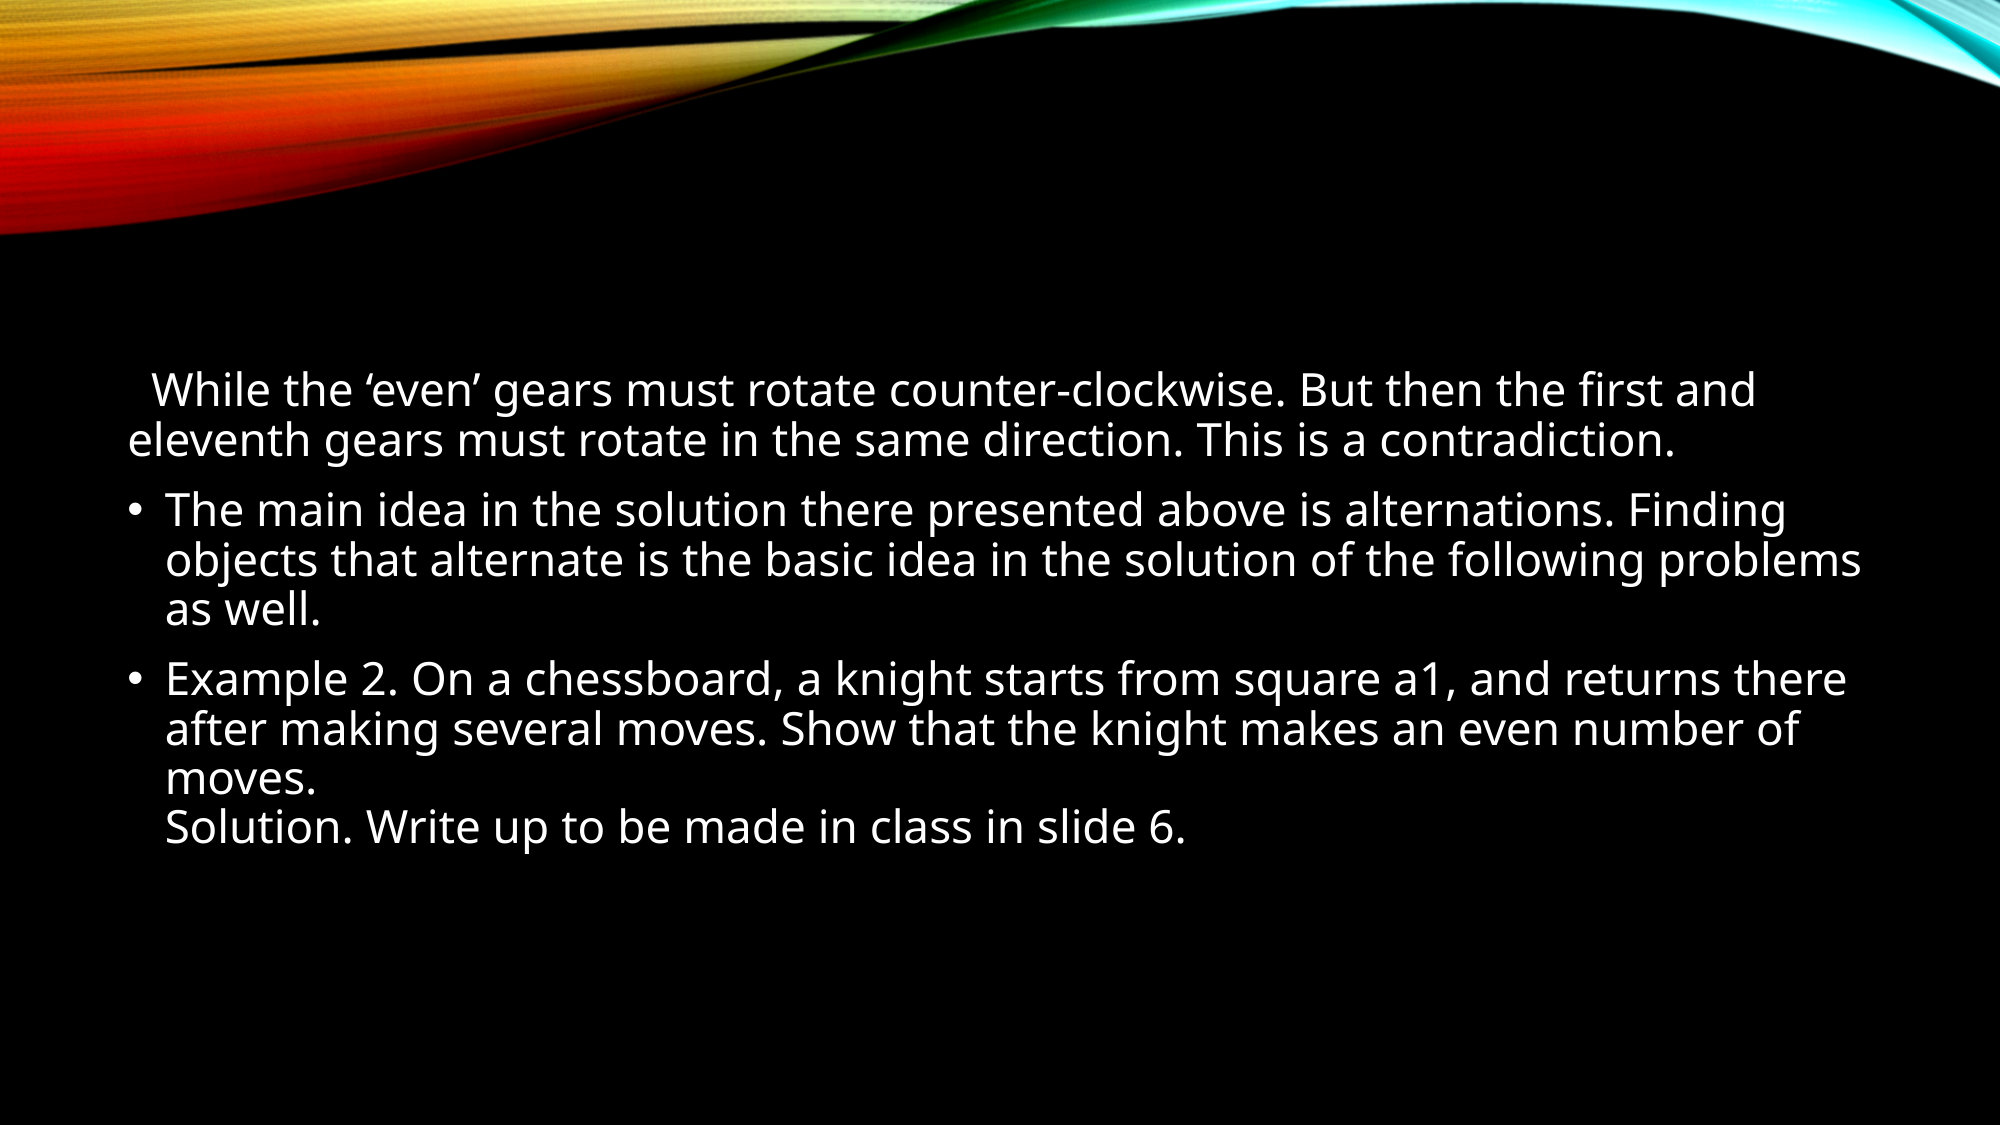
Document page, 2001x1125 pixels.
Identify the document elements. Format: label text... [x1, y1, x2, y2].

picture [0, 0, 2000, 237]
list While the ‘even’ gears must rotate counter-clockwise. But then the first and eleventh gears must rotate in the same direction. This is a contradiction. The main idea in the solution there presented above is alternations. Finding objects that alternate is the basic idea in the solution of the following problems as well. Example 2. On a chessboard, a knight starts from square a1, and returns there after making several moves. Show that the knight makes an even number of moves. Solution. Write up to be made in class in slide 6. [112, 360, 1888, 1021]
